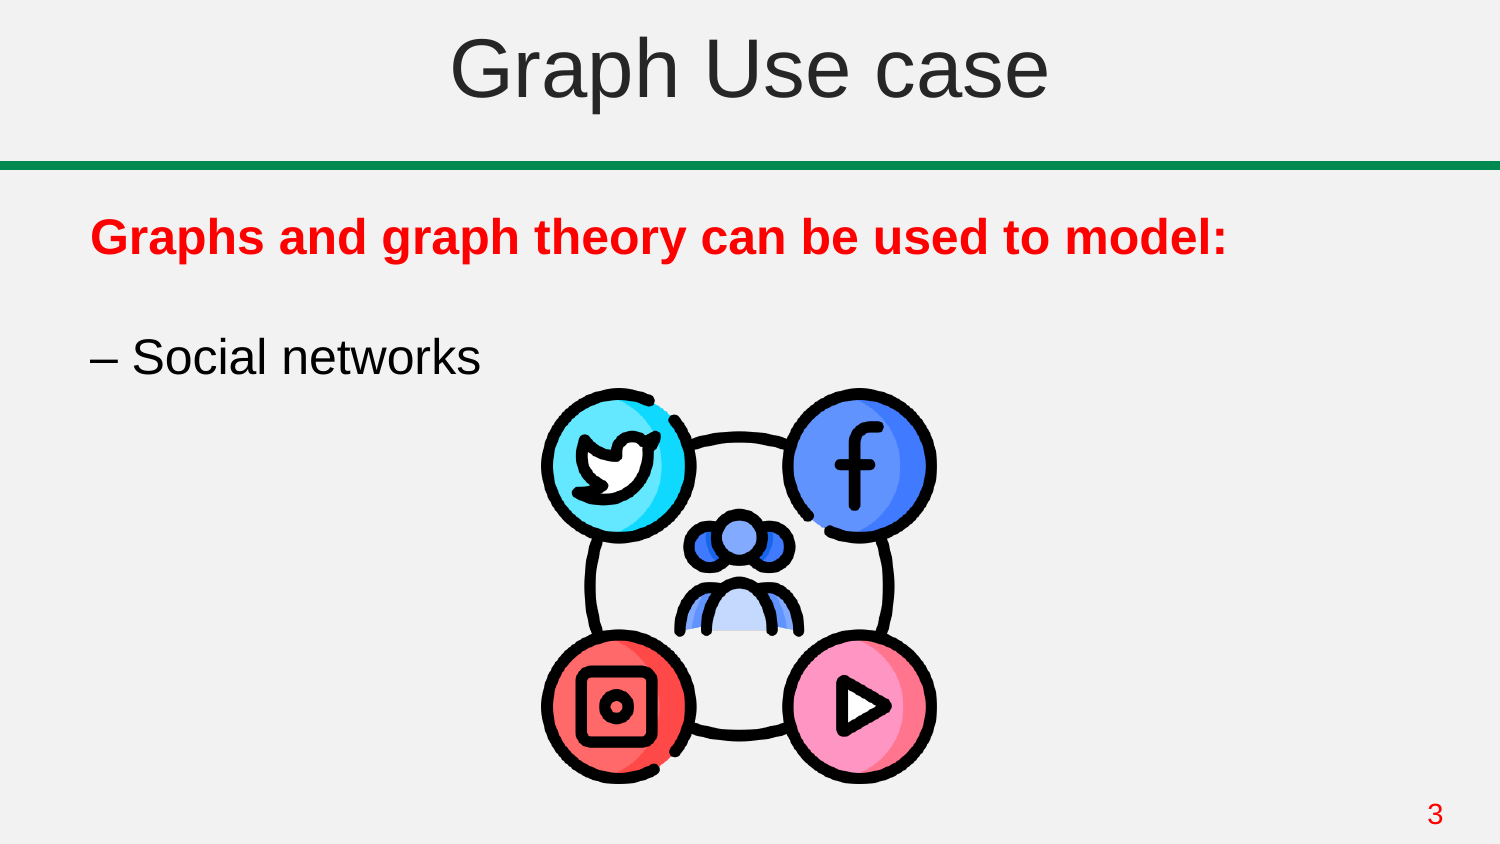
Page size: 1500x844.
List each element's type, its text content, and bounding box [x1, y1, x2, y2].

title Graph Use case [0, 0, 1500, 122]
text_box Graphs and graph theory can be used to model: – Social networks [74, 196, 1425, 392]
picture [541, 388, 937, 784]
